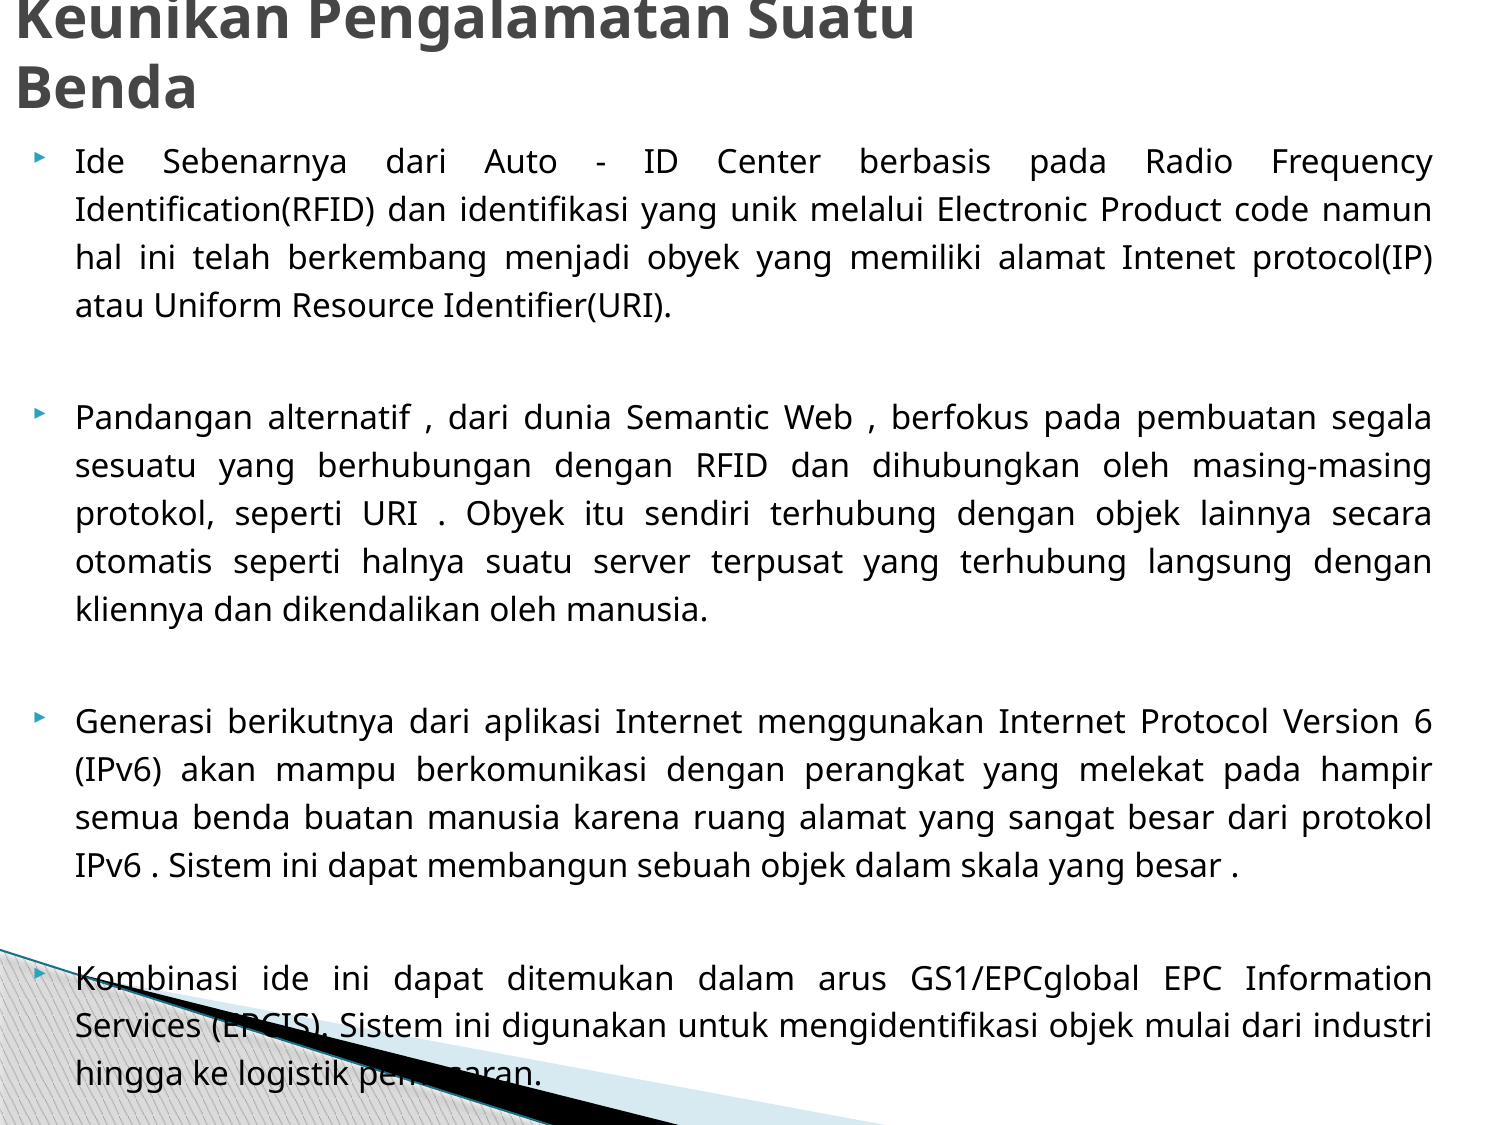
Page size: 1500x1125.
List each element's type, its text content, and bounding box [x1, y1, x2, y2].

title Keunikan Pengalamatan Suatu Benda [0, 57, 1075, 113]
list Ide Sebenarnya dari Auto - ID Center berbasis pada Radio Frequency Identification(RFID) dan identifikasi yang unik melalui Electronic Product code namun hal ini telah berkembang menjadi obyek yang memiliki alamat Intenet protocol(IP) atau Uniform Resource Identifier(URI). Pandangan alternatif , dari dunia Semantic Web , berfokus pada pembuatan segala sesuatu yang berhubungan dengan RFID dan dihubungkan oleh masing-masing protokol, seperti URI . Obyek itu sendiri terhubung dengan objek lainnya secara otomatis seperti halnya suatu server terpusat yang terhubung langsung dengan kliennya dan dikendalikan oleh manusia. Generasi berikutnya dari aplikasi Internet menggunakan Internet Protocol Version 6 (IPv6) akan mampu berkomunikasi dengan perangkat yang melekat pada hampir semua benda buatan manusia karena ruang alamat yang sangat besar dari protokol IPv6 . Sistem ini dapat membangun sebuah objek dalam skala yang besar . Kombinasi ide ini dapat ditemukan dalam arus GS1/EPCglobal EPC Information Services (EPCIS). Sistem ini digunakan untuk mengidentifikasi objek mulai dari industri hingga ke logistik pemasaran. [0, 125, 1450, 1075]
